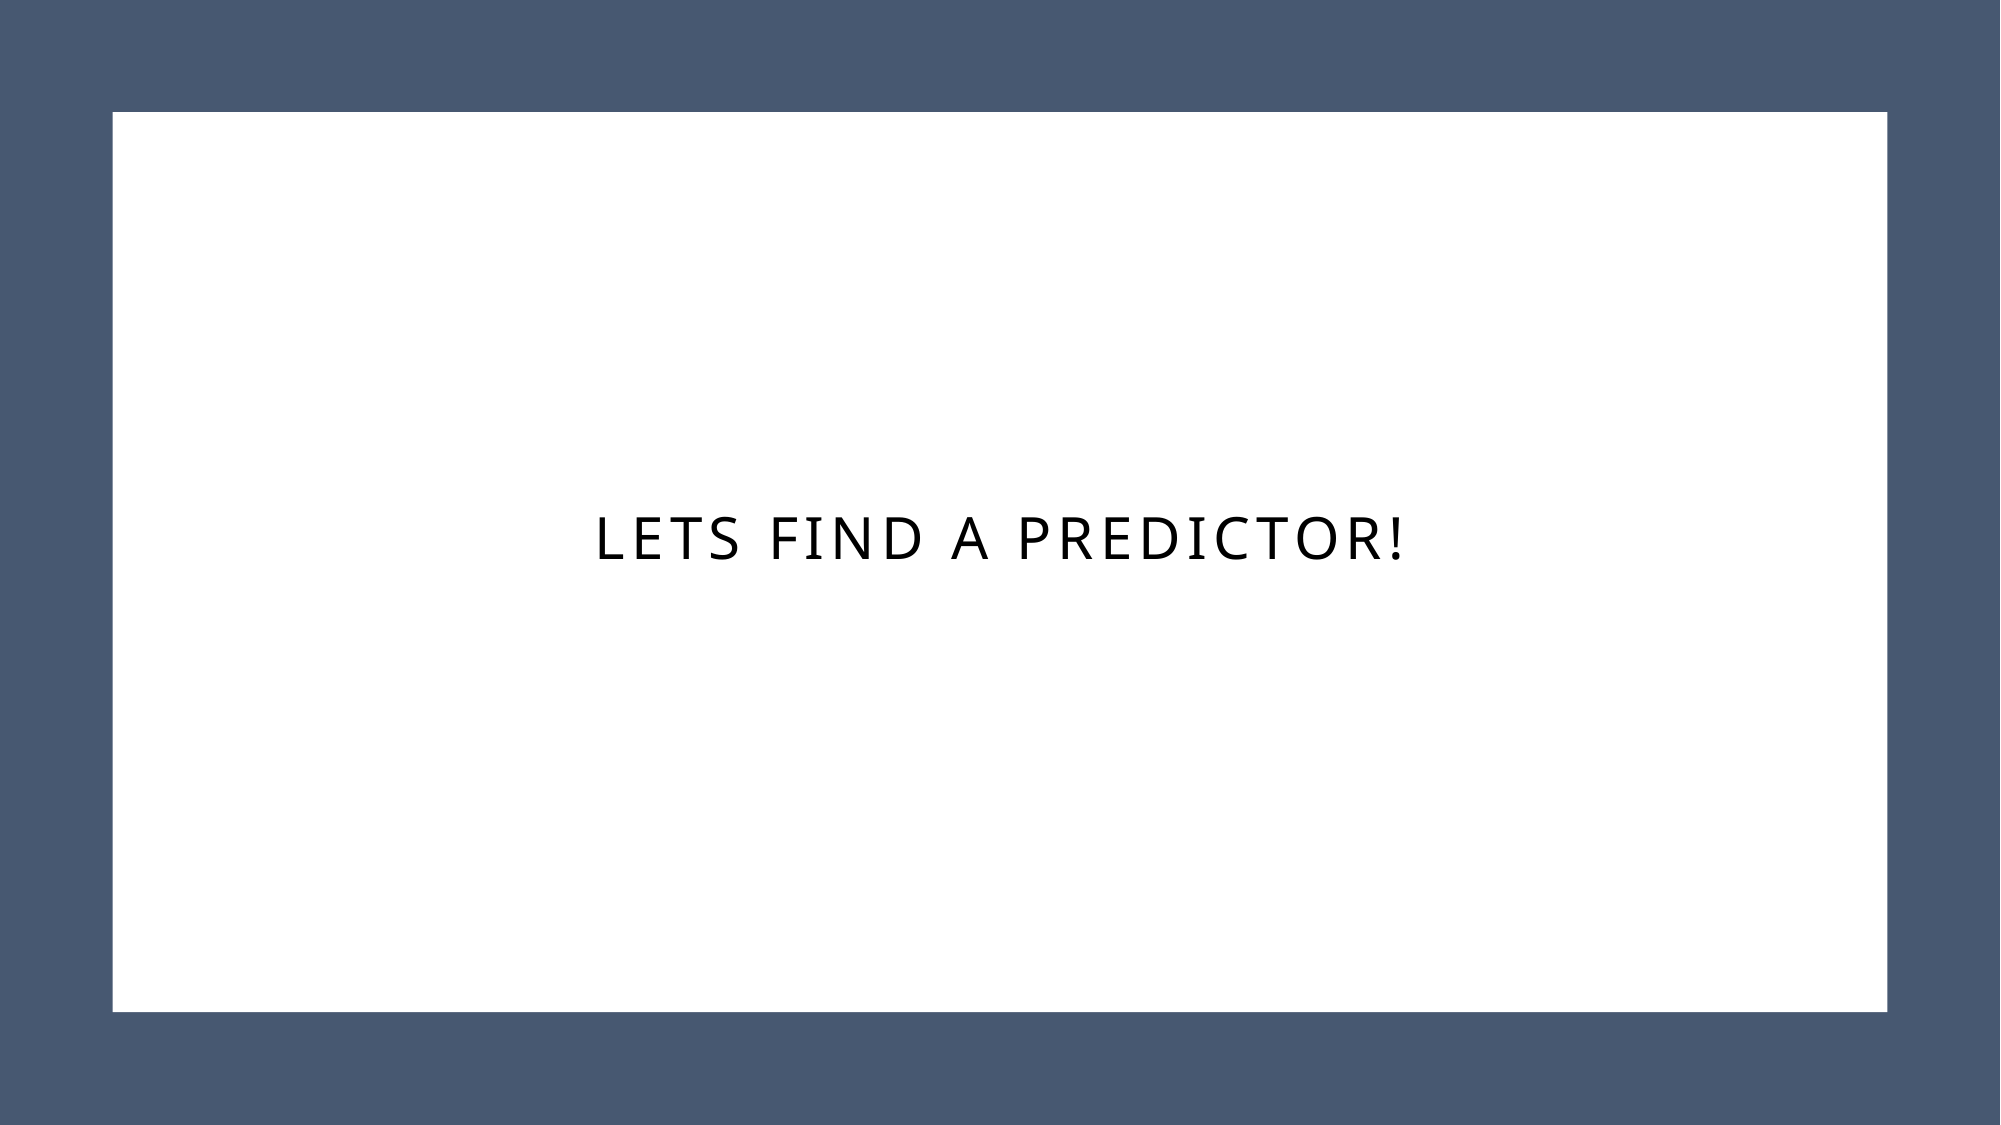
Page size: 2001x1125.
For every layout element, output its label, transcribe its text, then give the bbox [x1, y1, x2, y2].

text_box [111, 111, 1888, 1013]
title Lets find a predictor! [334, 195, 1666, 580]
text_box [0, 0, 2000, 1125]
